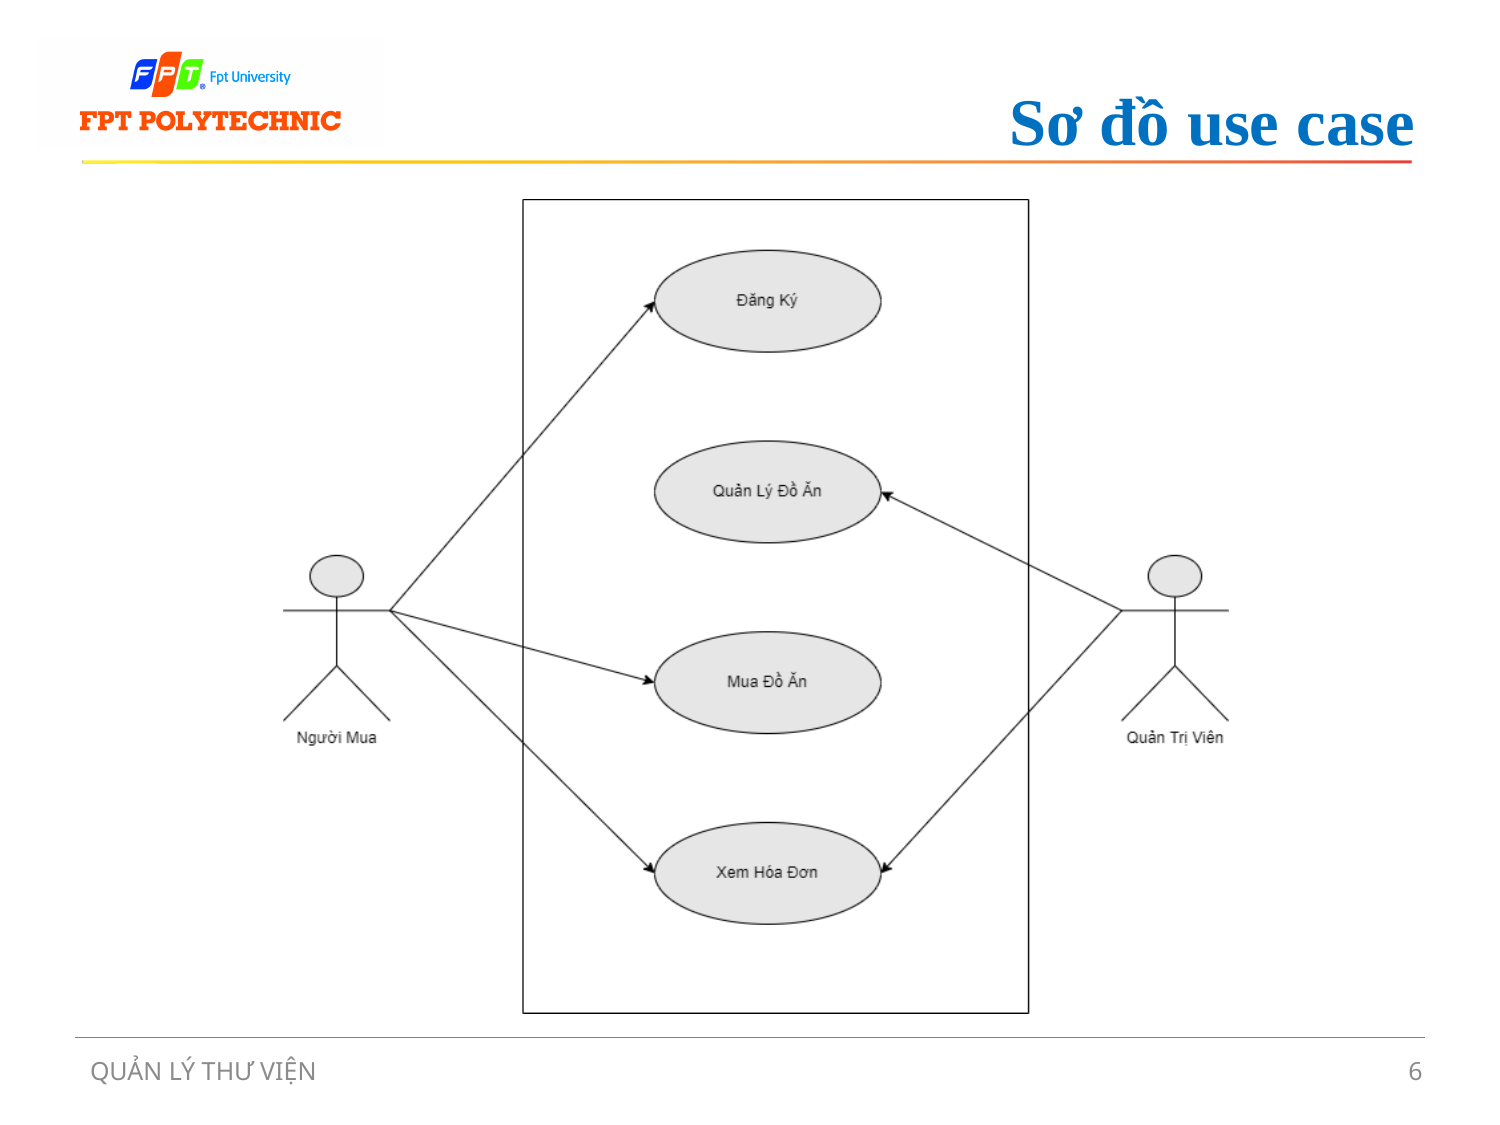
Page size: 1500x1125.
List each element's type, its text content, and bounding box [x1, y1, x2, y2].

slide_number 6 [1087, 1042, 1438, 1103]
footer QUẢN LÝ THƯ VIỆN [75, 1040, 1075, 1100]
title Sơ đồ use case [80, 24, 1432, 213]
picture [0, 0, 1500, 1014]
